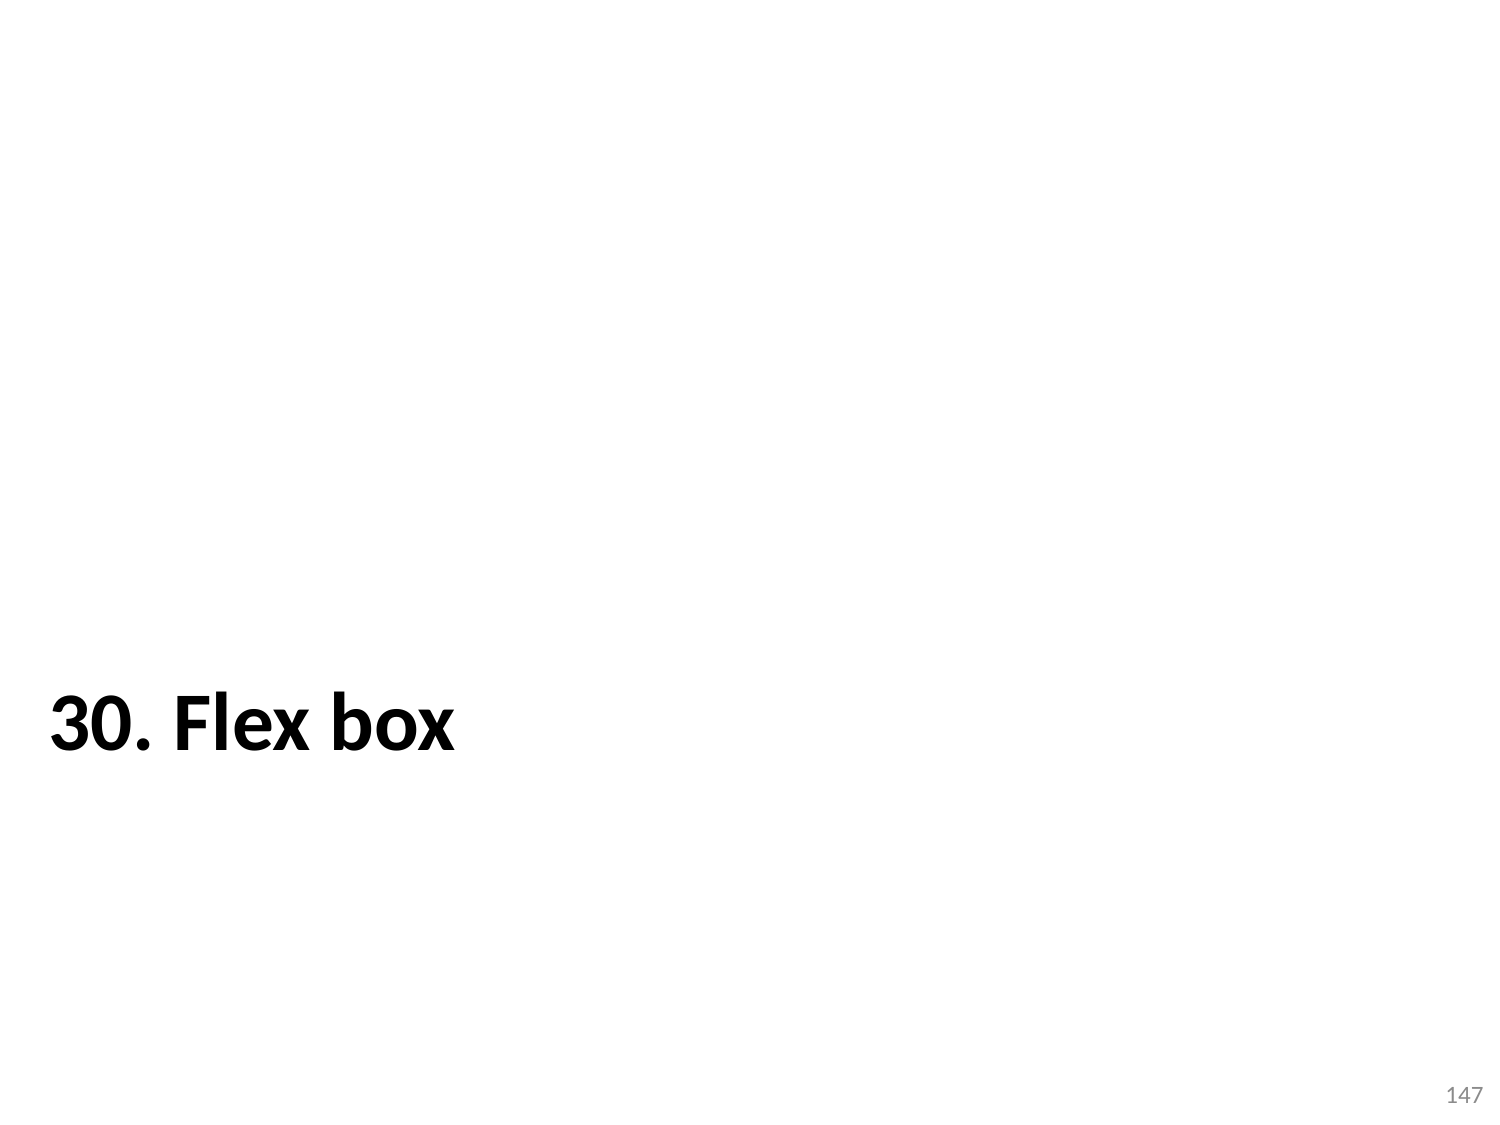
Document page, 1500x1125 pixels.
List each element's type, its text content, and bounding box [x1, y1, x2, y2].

title 30. Flex box [33, 664, 1467, 776]
slide_number 147 [1161, 1063, 1499, 1124]
